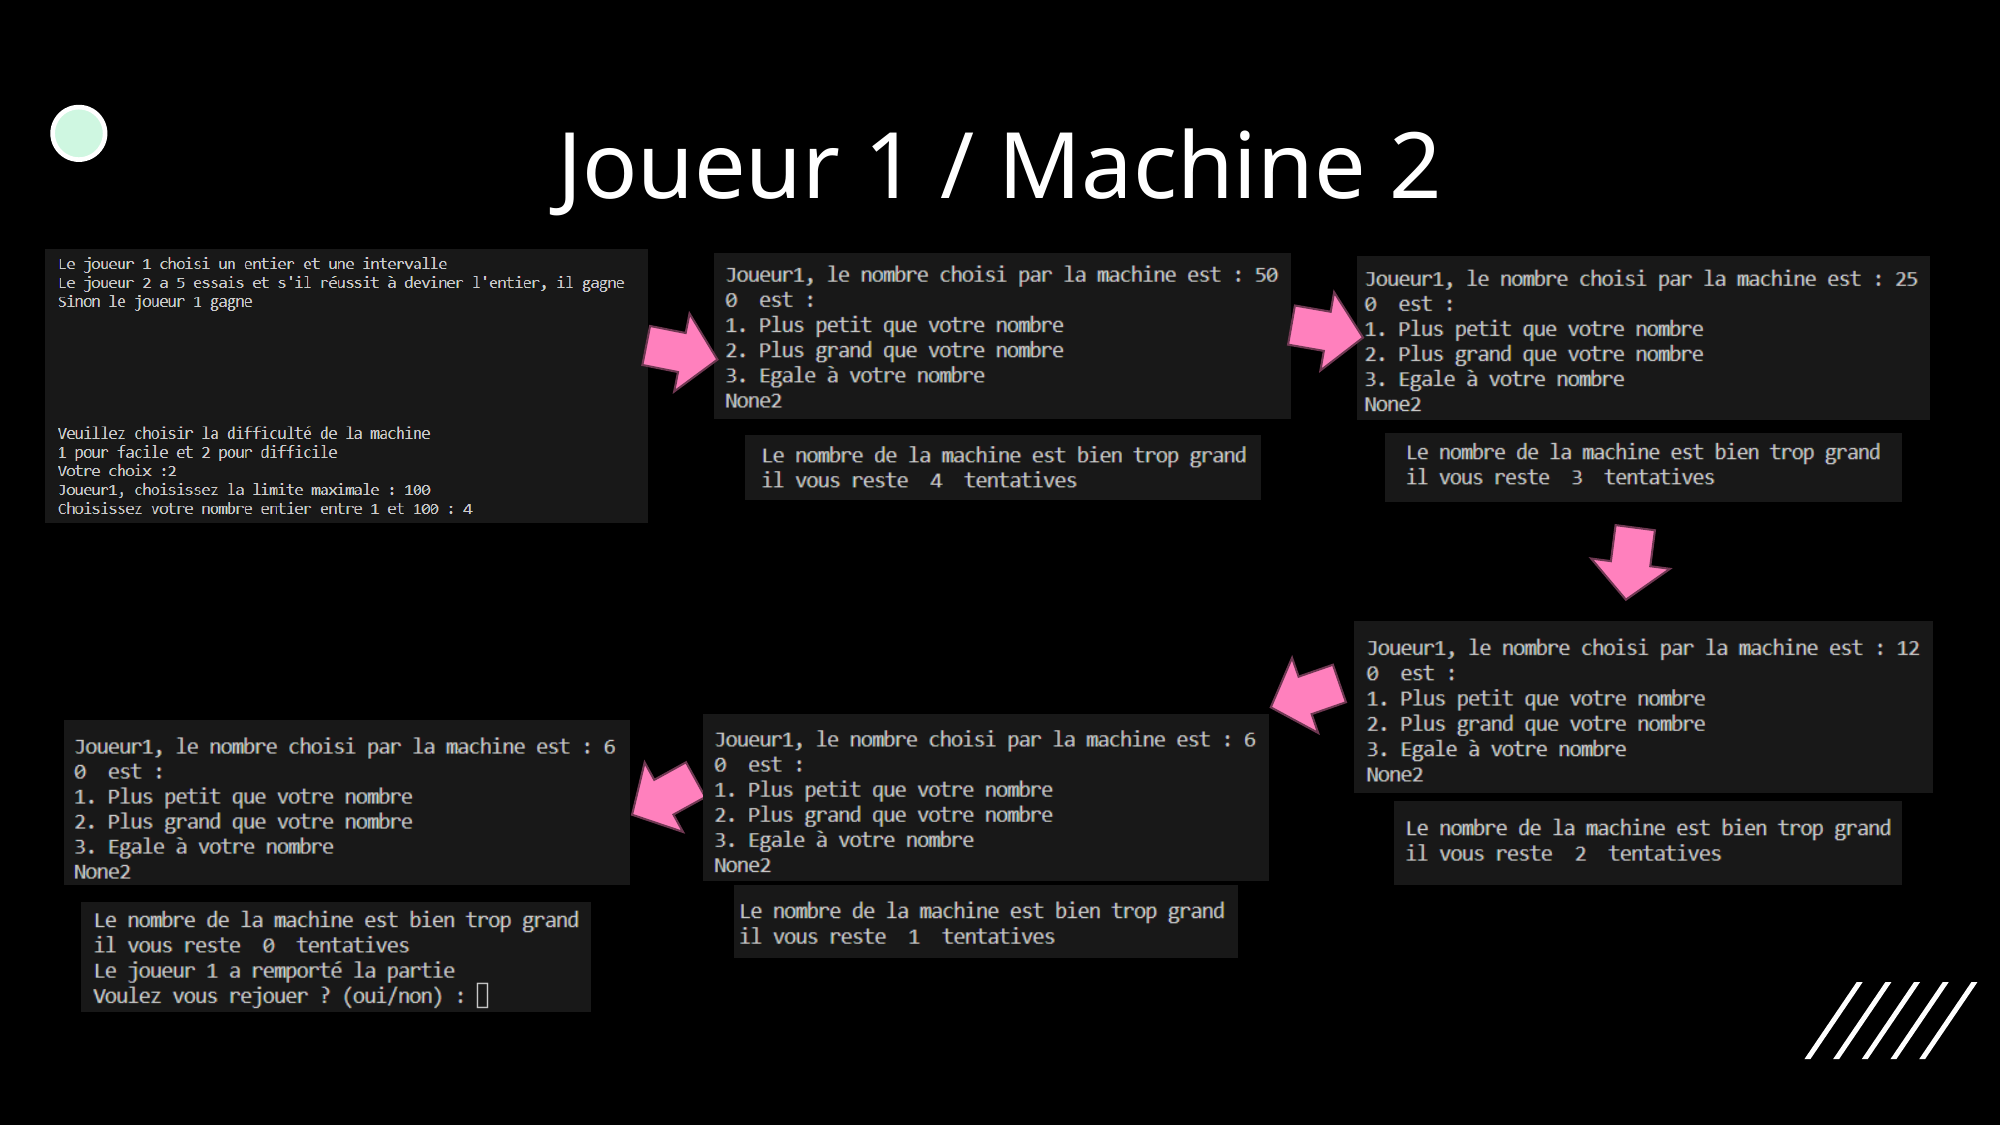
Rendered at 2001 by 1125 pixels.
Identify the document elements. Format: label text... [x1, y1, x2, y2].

text_box [1291, 289, 1357, 373]
text_box [1269, 654, 1348, 736]
text_box [1588, 523, 1673, 602]
picture [1354, 621, 1933, 793]
picture [703, 714, 1269, 881]
picture [1394, 801, 1902, 885]
picture [81, 902, 591, 1012]
picture [745, 435, 1261, 501]
picture [64, 719, 630, 885]
title Joueur 1 / Machine 2 [137, 59, 1863, 278]
picture [714, 253, 1291, 419]
picture [45, 249, 648, 523]
picture [1357, 256, 1930, 420]
picture [1385, 433, 1902, 502]
text_box [630, 759, 703, 834]
text_box [648, 310, 714, 394]
picture [734, 885, 1238, 958]
